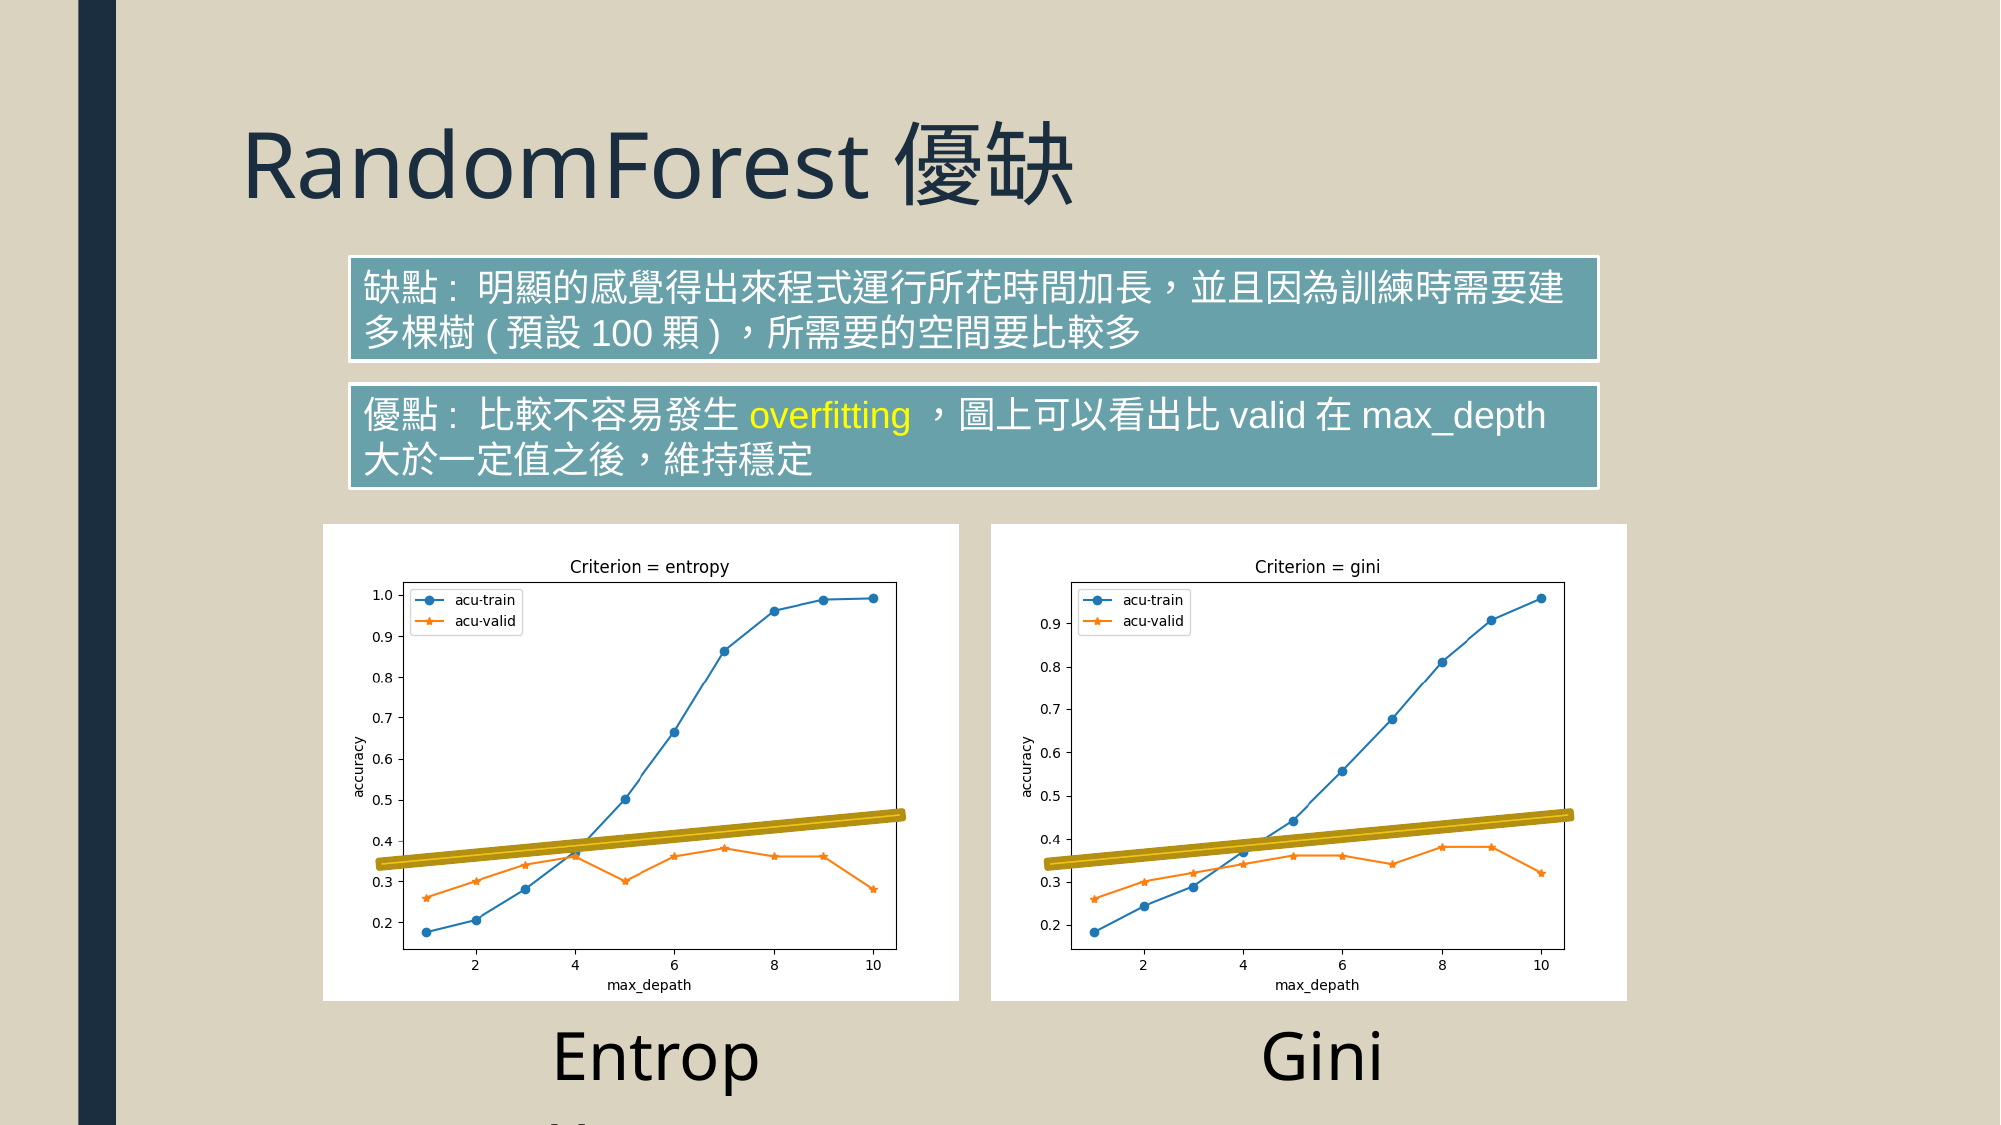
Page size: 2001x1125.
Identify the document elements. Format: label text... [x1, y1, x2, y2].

text_box Entropy [536, 1006, 790, 1125]
title RandomForest優缺 [225, 112, 1800, 357]
text_box Gini [1245, 1006, 1400, 1102]
text_box 優點: 比較不容易發生overfitting，圖上可以看出比valid在max_depth 大於一定值之後，維持穩定 [348, 382, 1600, 490]
picture [991, 524, 1627, 1001]
text_box 缺點: 明顯的感覺得出來程式運行所花時間加長，並且因為訓練時需要建多棵樹(預設100顆)，所需要的空間要比較多 [348, 255, 1600, 363]
picture [323, 524, 959, 1001]
